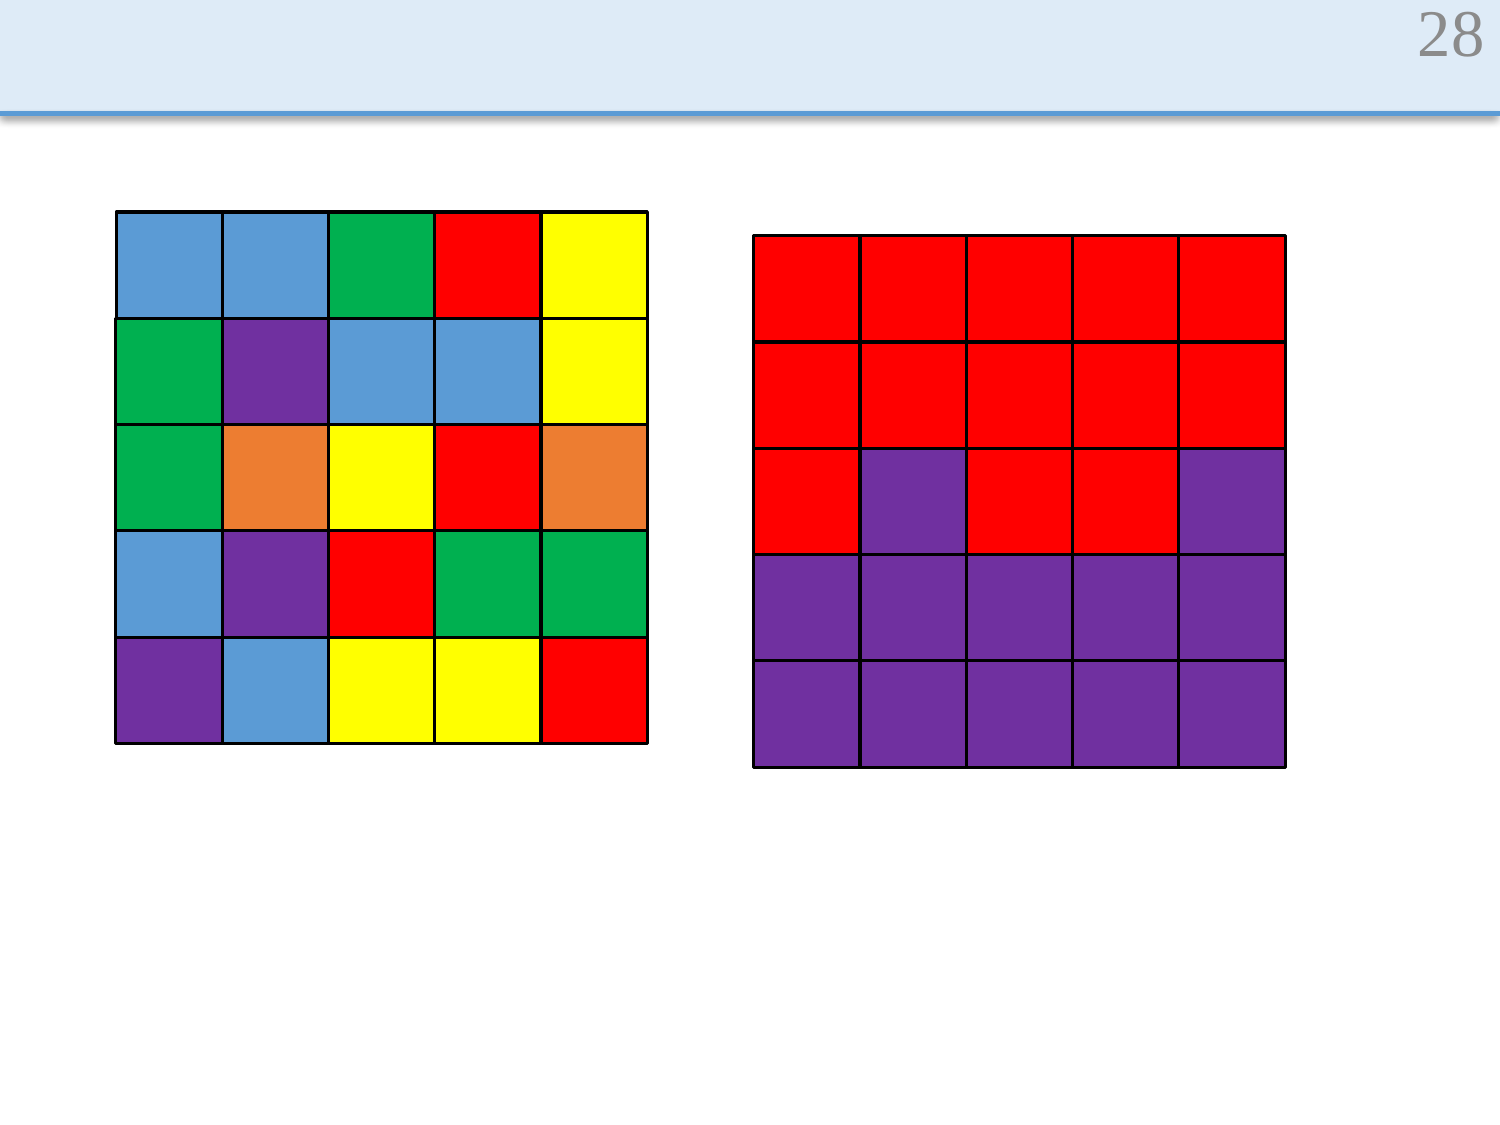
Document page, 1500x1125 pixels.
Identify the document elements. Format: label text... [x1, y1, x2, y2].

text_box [753, 235, 1286, 768]
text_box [115, 211, 648, 744]
slide_number 28 [1162, 0, 1500, 60]
